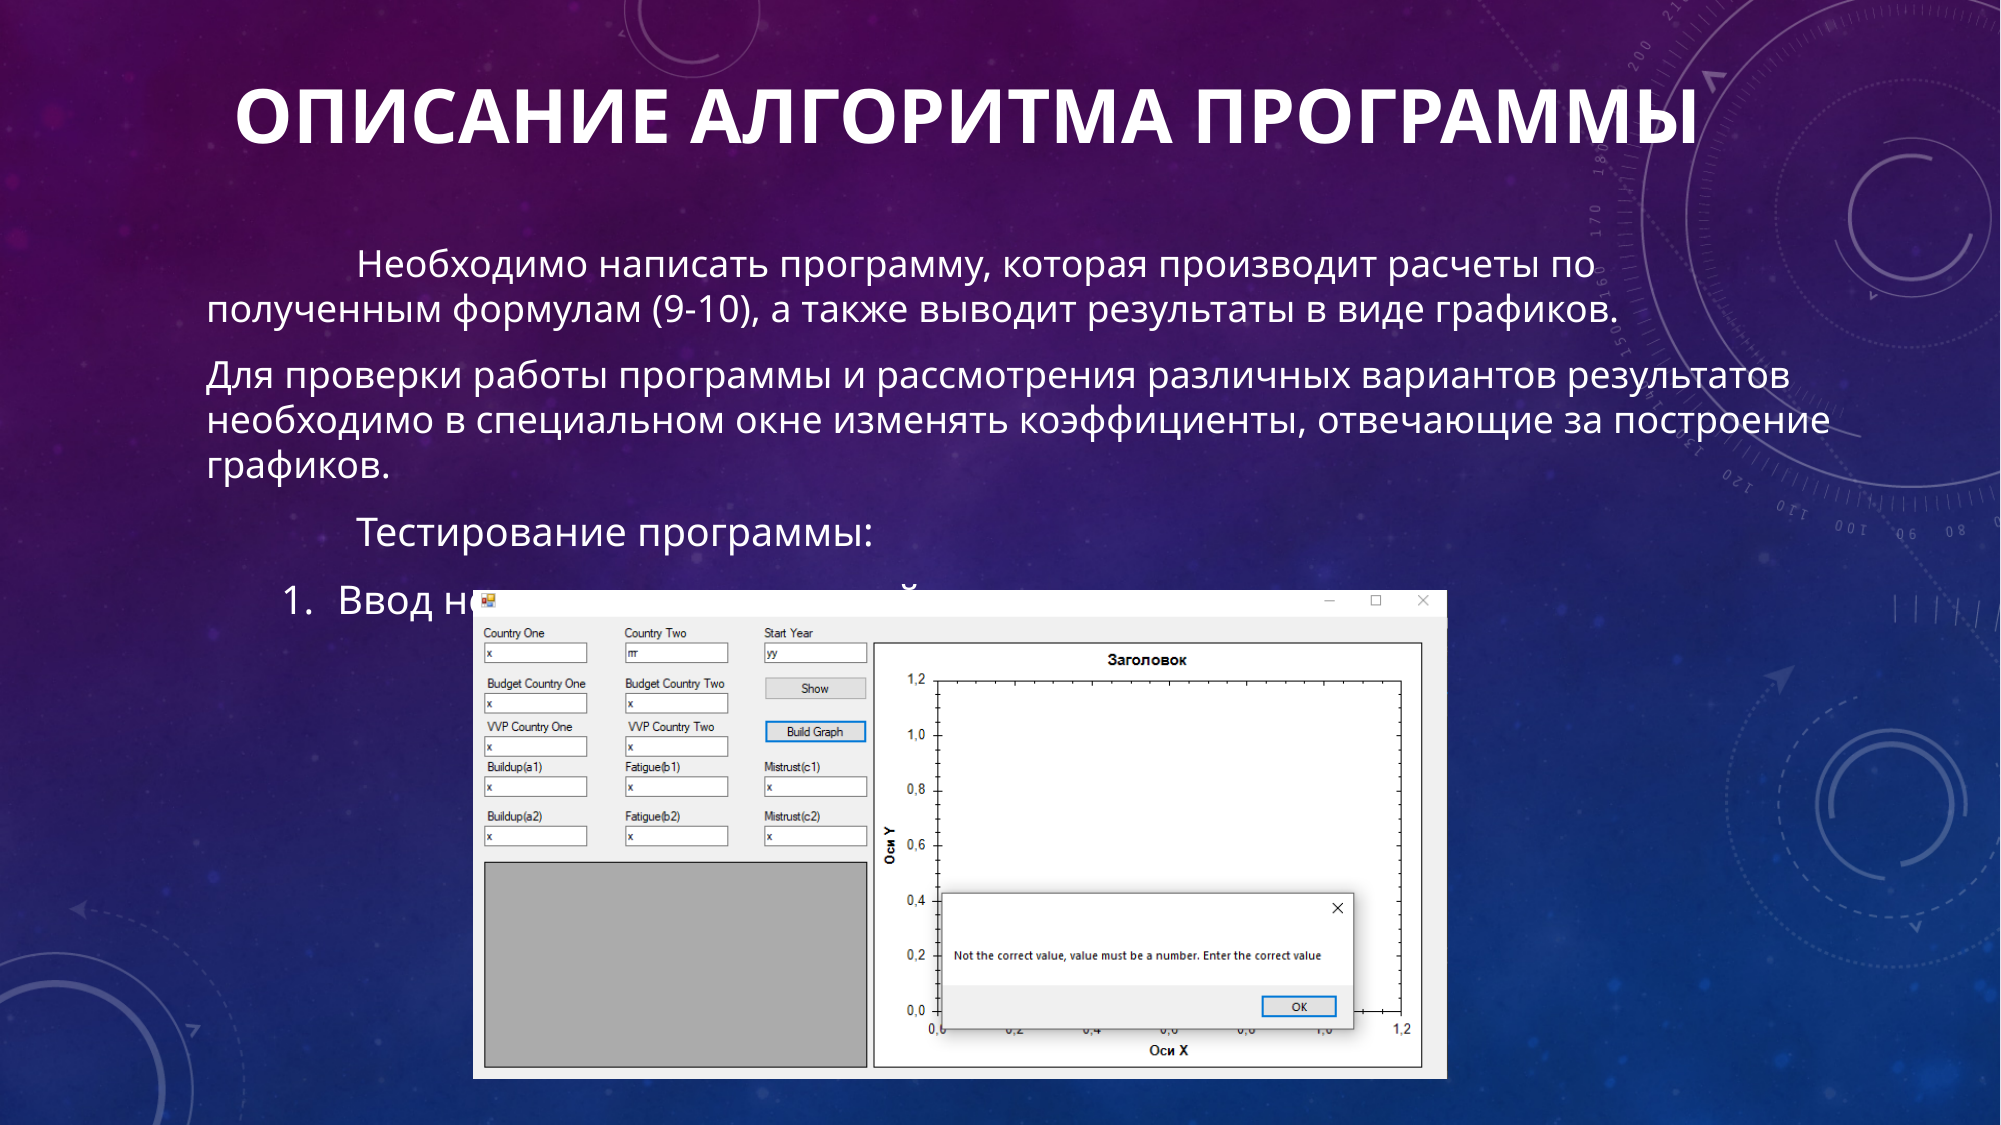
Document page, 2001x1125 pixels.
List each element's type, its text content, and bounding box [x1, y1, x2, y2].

picture [0, 0, 2001, 1125]
title Описание алгоритма программы [146, 0, 1809, 233]
list Необходимо написать программу, которая производит расчеты по полученным формулам (9-10), а также выводит результаты в виде графиков. Для проверки работы программы и рассмотрения различных вариантов результатов необходимо в специальном окне изменять коэффициенты, отвечающие за построение графиков. Тестирование программы: Ввод некорректных значений: [191, 232, 1853, 665]
